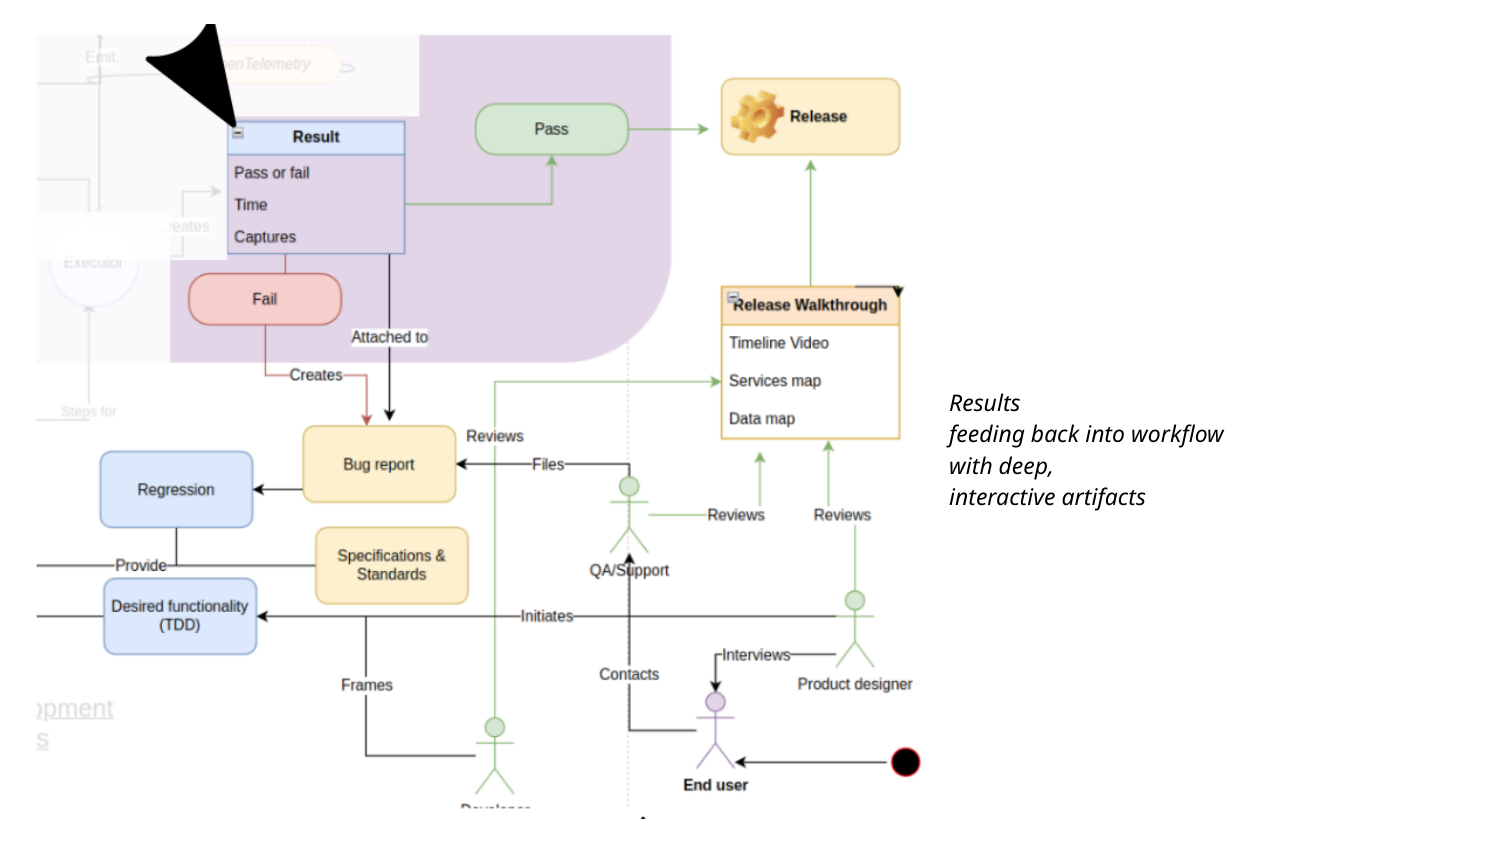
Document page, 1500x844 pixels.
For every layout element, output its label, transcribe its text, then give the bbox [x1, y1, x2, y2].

text_box Results feeding back into workflow with deep, interactive artifacts [952, 369, 1427, 526]
picture [24, 24, 949, 819]
